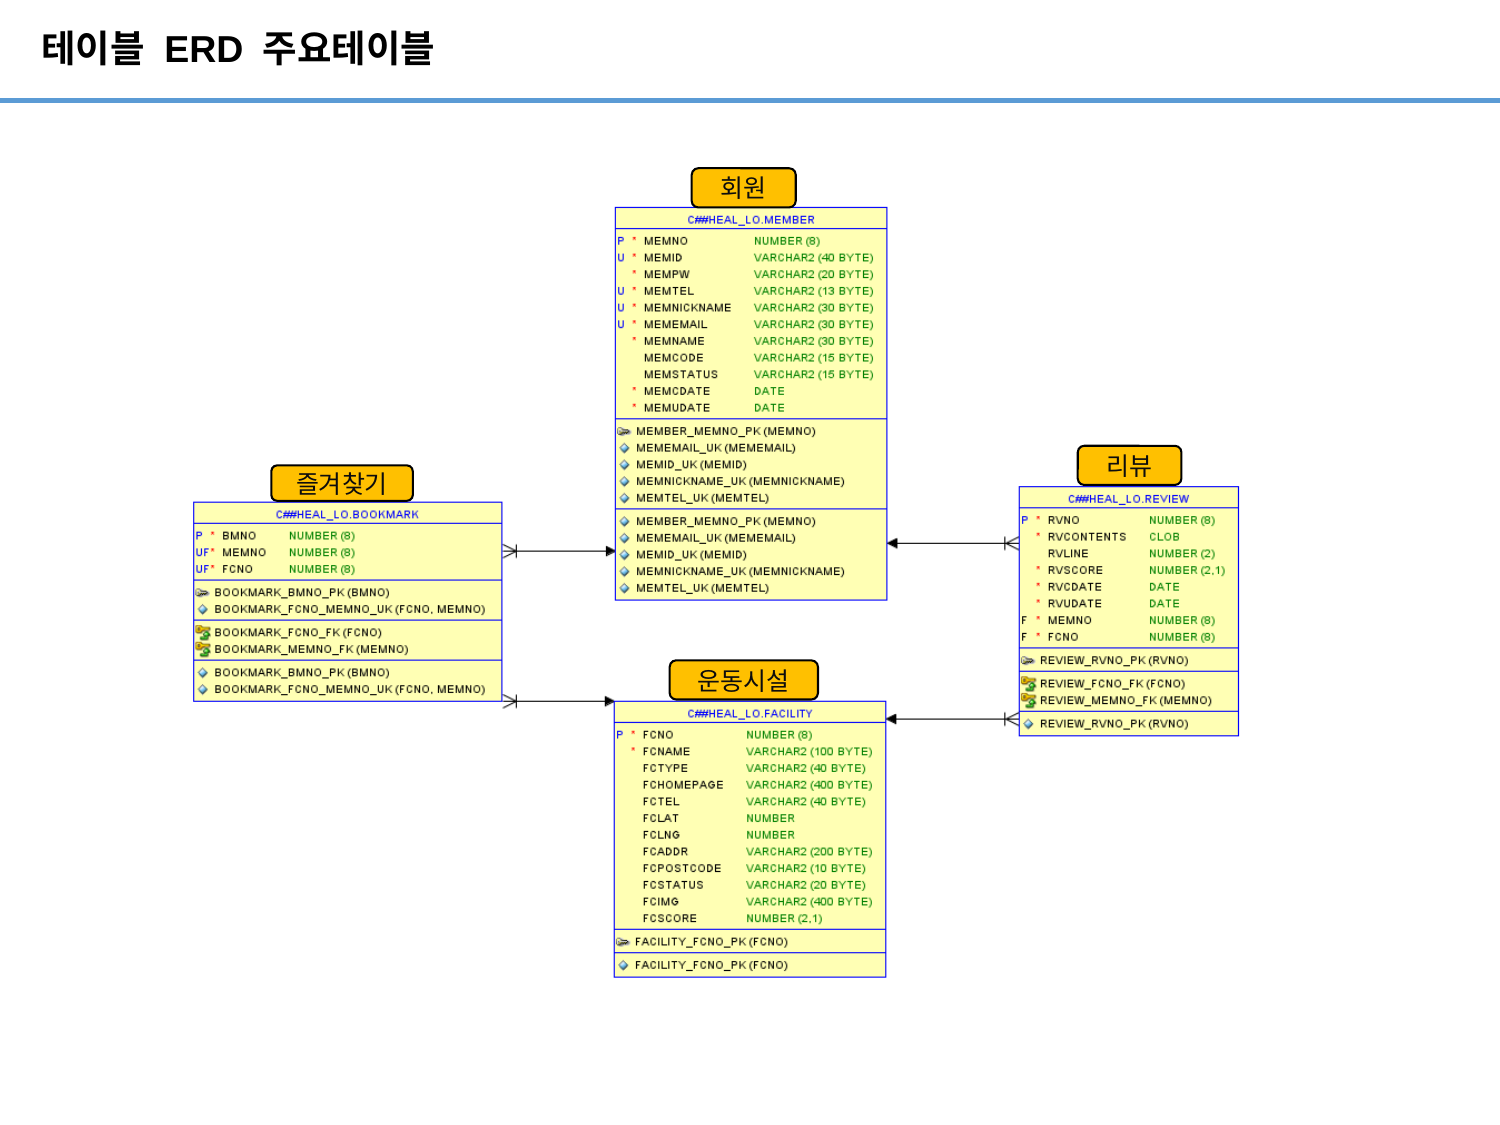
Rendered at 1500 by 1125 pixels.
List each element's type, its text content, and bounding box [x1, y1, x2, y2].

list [73, 148, 1396, 1089]
title 테이블 ERD 주요테이블 [41, 0, 1023, 102]
